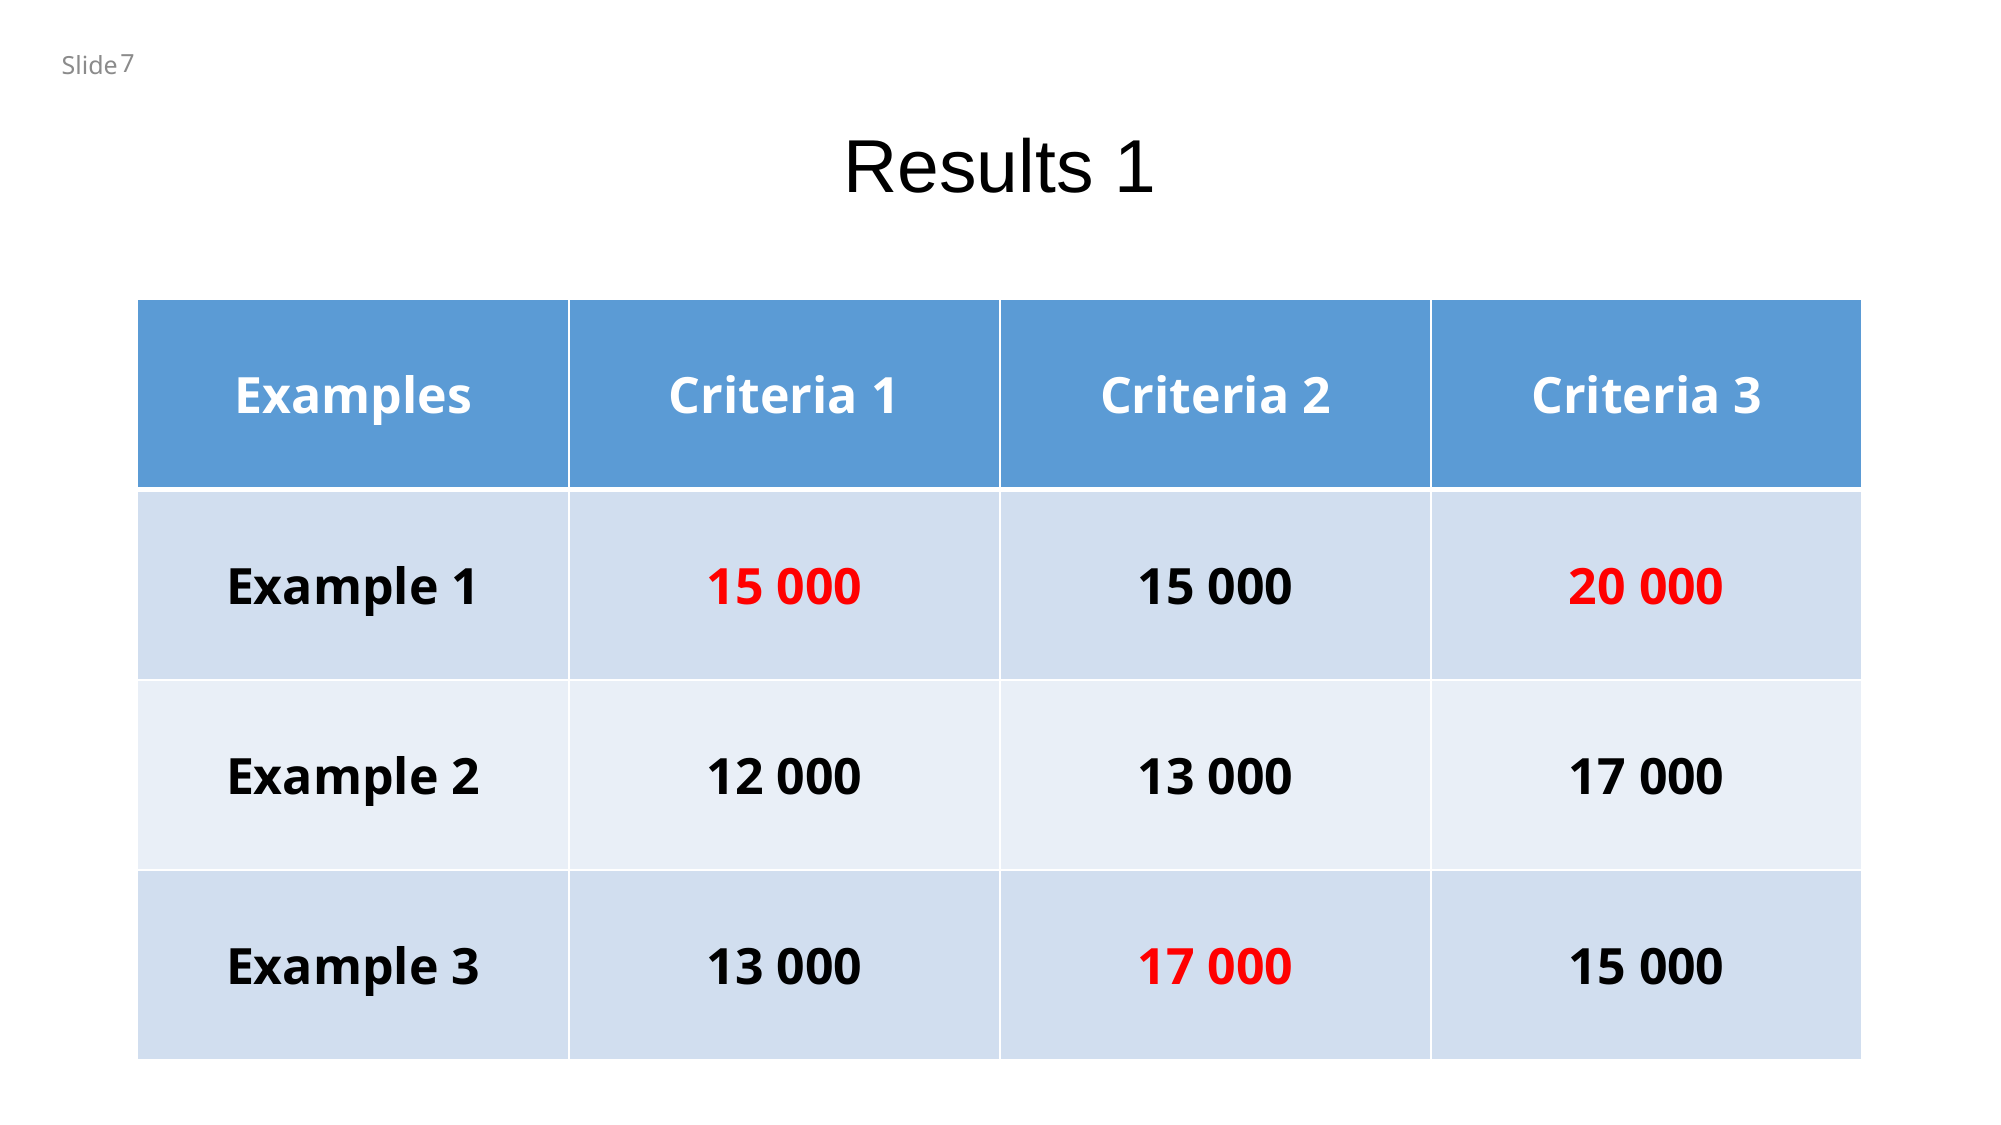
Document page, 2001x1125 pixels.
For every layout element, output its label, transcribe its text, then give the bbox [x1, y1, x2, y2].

table_cell 12 000 [570, 681, 999, 869]
table_header Criteria 3 [1432, 300, 1861, 487]
table_cell 13 000 [1001, 681, 1430, 869]
slide_number 7 [105, 34, 224, 95]
table_cell 20 000 [1432, 492, 1861, 679]
table_cell 15 000 [570, 492, 999, 679]
table_cell Example 2 [138, 681, 568, 869]
table_cell 13 000 [570, 871, 999, 1059]
table_cell Example 3 [138, 871, 568, 1059]
table_cell 15 000 [1001, 492, 1430, 679]
table_cell 17 000 [1001, 871, 1430, 1059]
table_header Criteria 1 [570, 300, 999, 487]
table_cell Example 1 [138, 492, 568, 679]
table_cell 17 000 [1432, 681, 1861, 869]
table_cell 15 000 [1432, 871, 1861, 1059]
title Results 1 [137, 59, 1863, 278]
table_header Examples [138, 300, 568, 487]
table_header Criteria 2 [1001, 300, 1430, 487]
